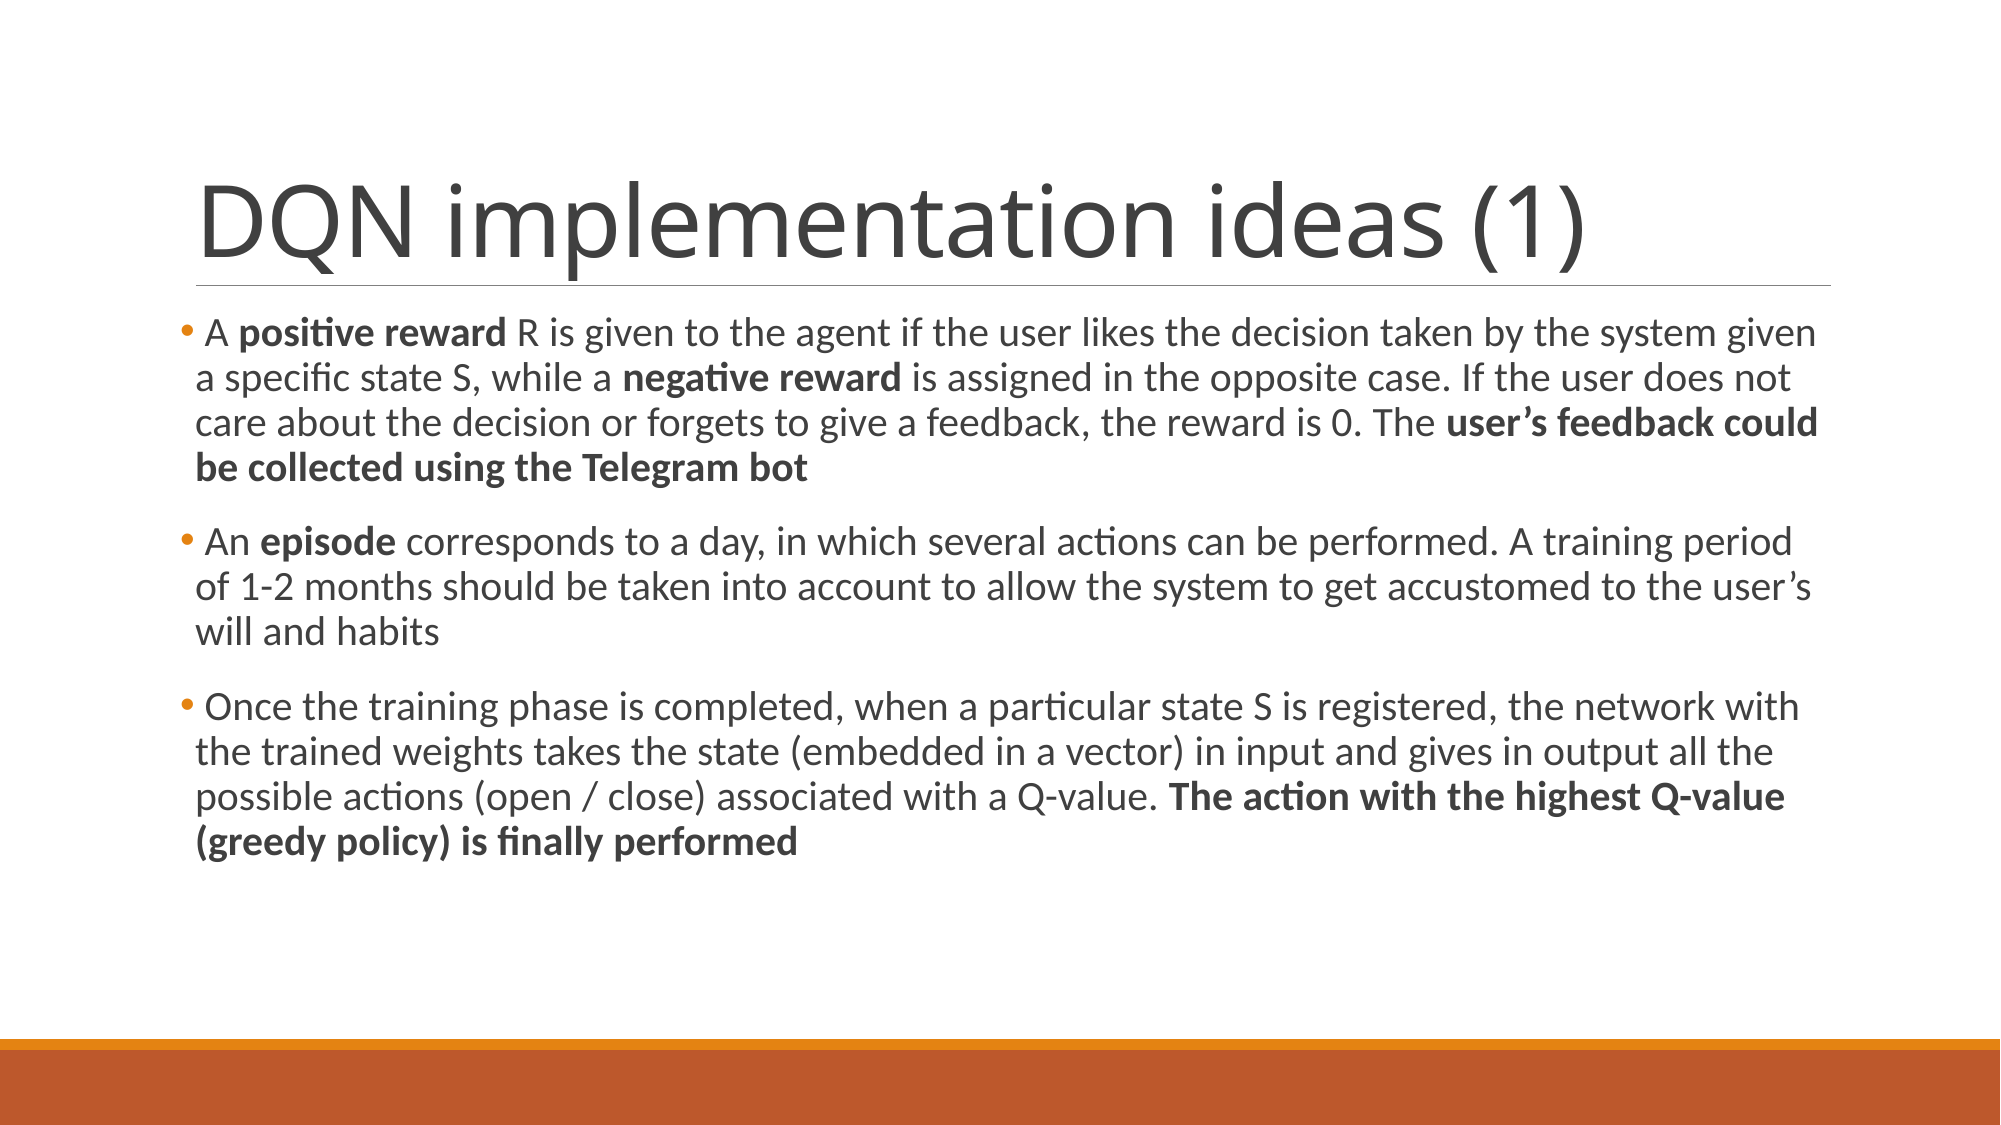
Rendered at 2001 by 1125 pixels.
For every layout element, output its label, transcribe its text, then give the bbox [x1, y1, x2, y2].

title DQN implementation ideas (1) [180, 47, 1830, 285]
list A positive reward R is given to the agent if the user likes the decision taken by the system given a specific state S, while a negative reward is assigned in the opposite case. If the user does not care about the decision or forgets to give a feedback, the reward is 0. The user’s feedback could be collected using the Telegram bot An episode corresponds to a day, in which several actions can be performed. A training period of 1-2 months should be taken into account to allow the system to get accustomed to the user’s will and habits Once the training phase is completed, when a particular state S is registered, the network with the trained weights takes the state (embedded in a vector) in input and gives in output all the possible actions (open / close) associated with a Q-value. The action with the highest Q-value (greedy policy) is finally performed [180, 302, 1830, 1031]
